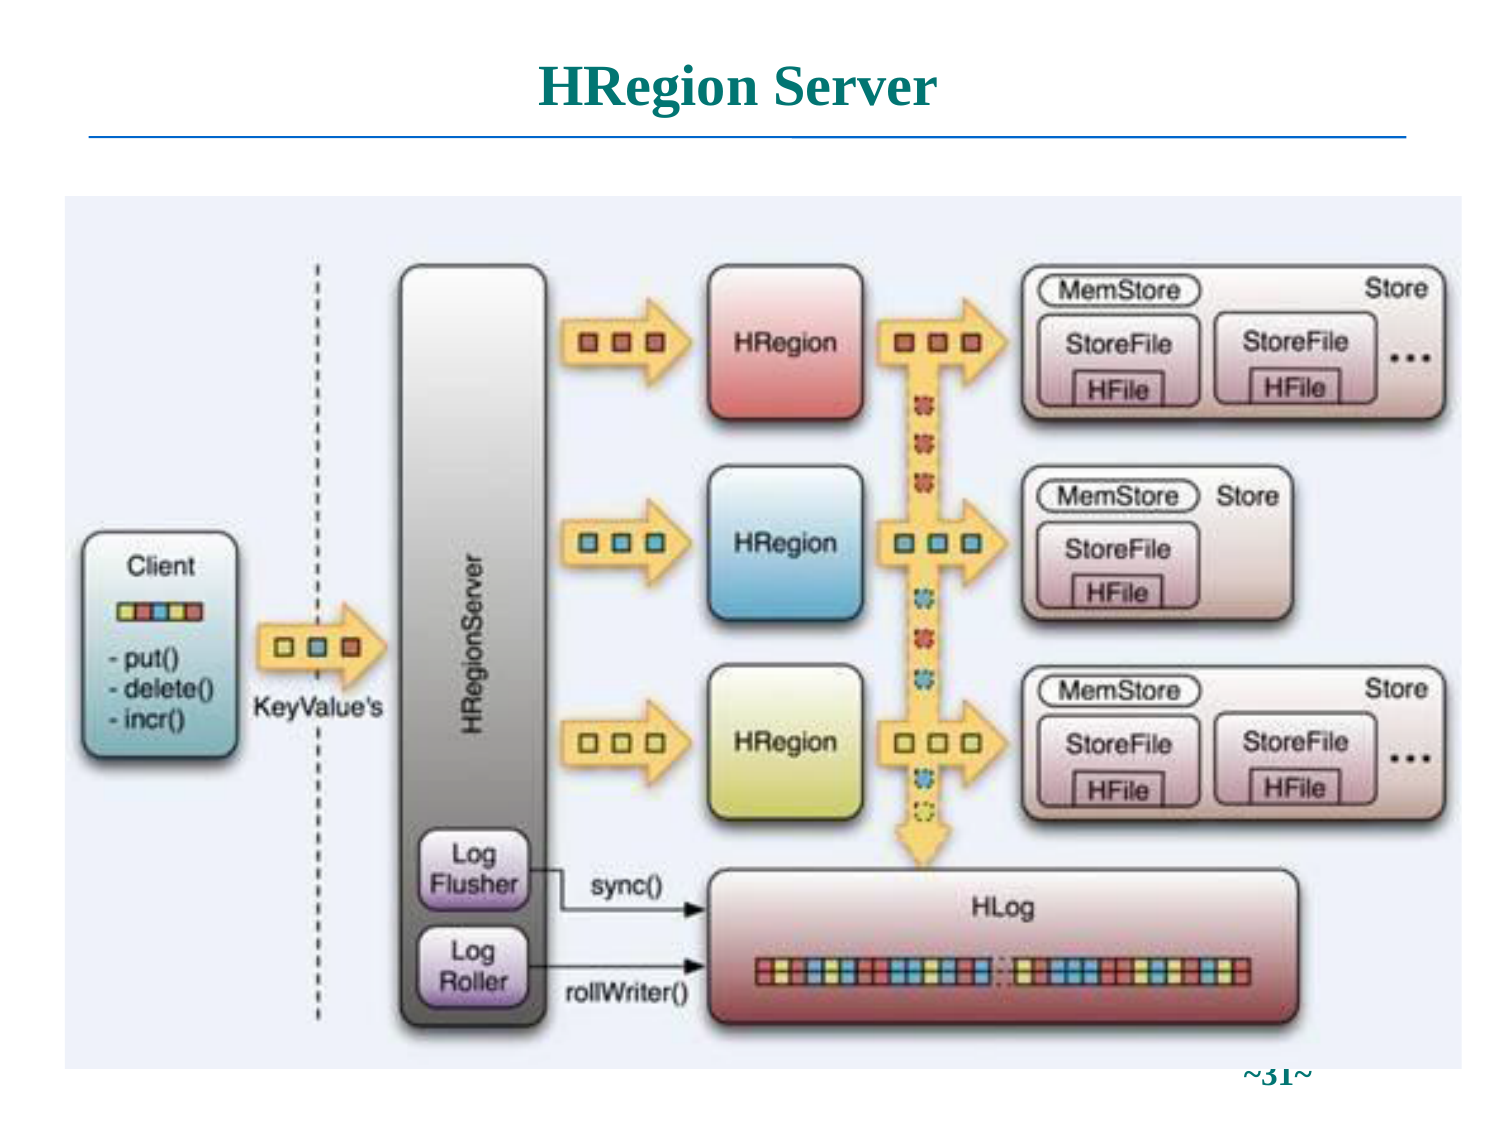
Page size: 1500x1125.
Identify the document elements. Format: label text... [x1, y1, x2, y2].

title HRegion Server [88, 31, 1388, 126]
slide_number ~~ [1149, 1069, 1407, 1096]
picture [64, 196, 1462, 1069]
